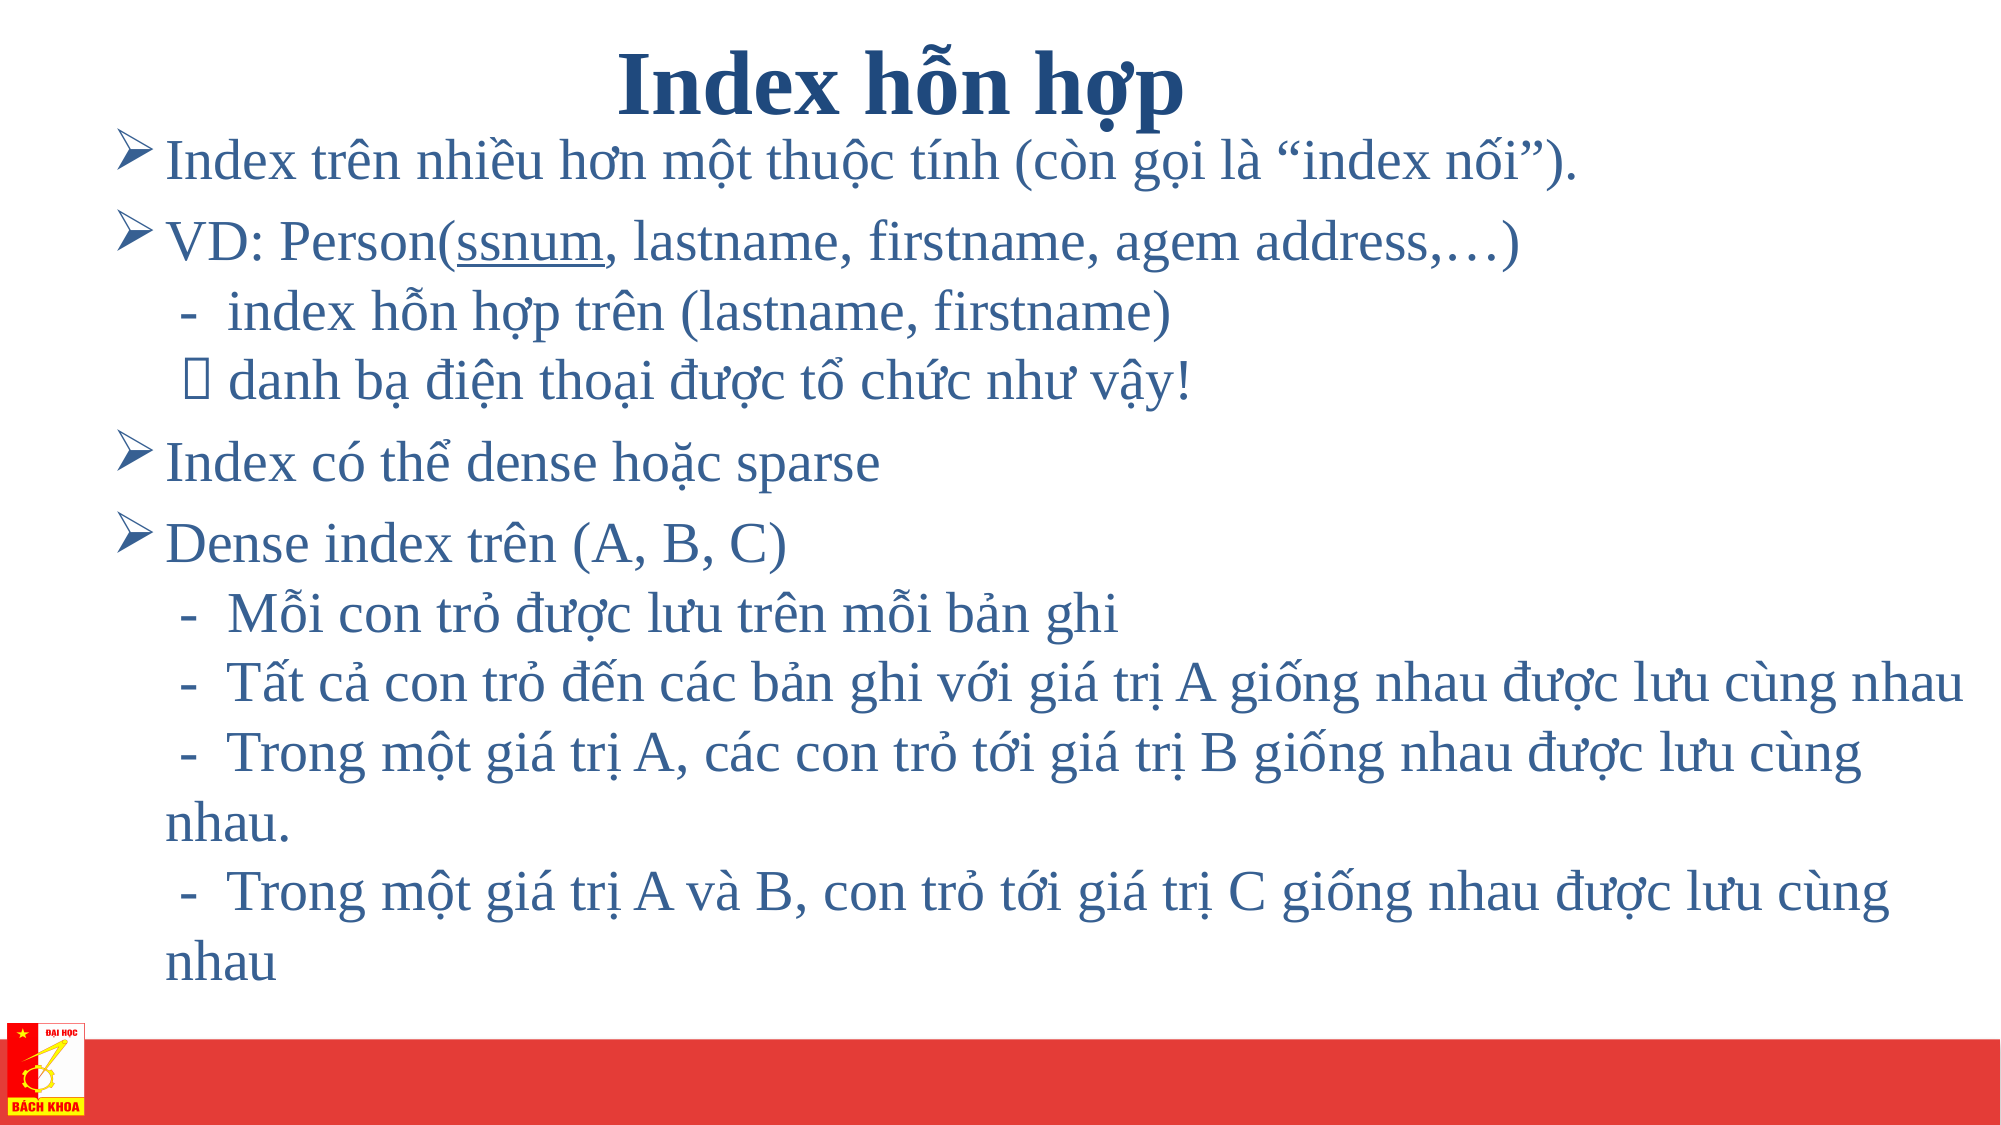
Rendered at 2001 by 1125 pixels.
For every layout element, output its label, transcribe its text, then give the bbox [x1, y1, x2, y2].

list Index trên nhiều hơn một thuộc tính (còn gọi là “index nối”). VD: Person(ssnum, lastname, firstname, agem address,…) - index hỗn hợp trên (lastname, firstname)  danh bạ điện thoại được tổ chức như vậy! Index có thể dense hoặc sparse Dense index trên (A, B, C) - Mỗi con trỏ được lưu trên mỗi bản ghi - Tất cả con trỏ đến các bản ghi với giá trị A giống nhau được lưu cùng nhau - Trong một giá trị A, các con trỏ tới giá trị B giống nhau được lưu cùng nhau. - Trong một giá trị A và B, con trỏ tới giá trị C giống nhau được lưu cùng nhau [61, 114, 1984, 1063]
picture [7, 1023, 85, 1116]
text_box Index hỗn hợp [335, 15, 1468, 251]
